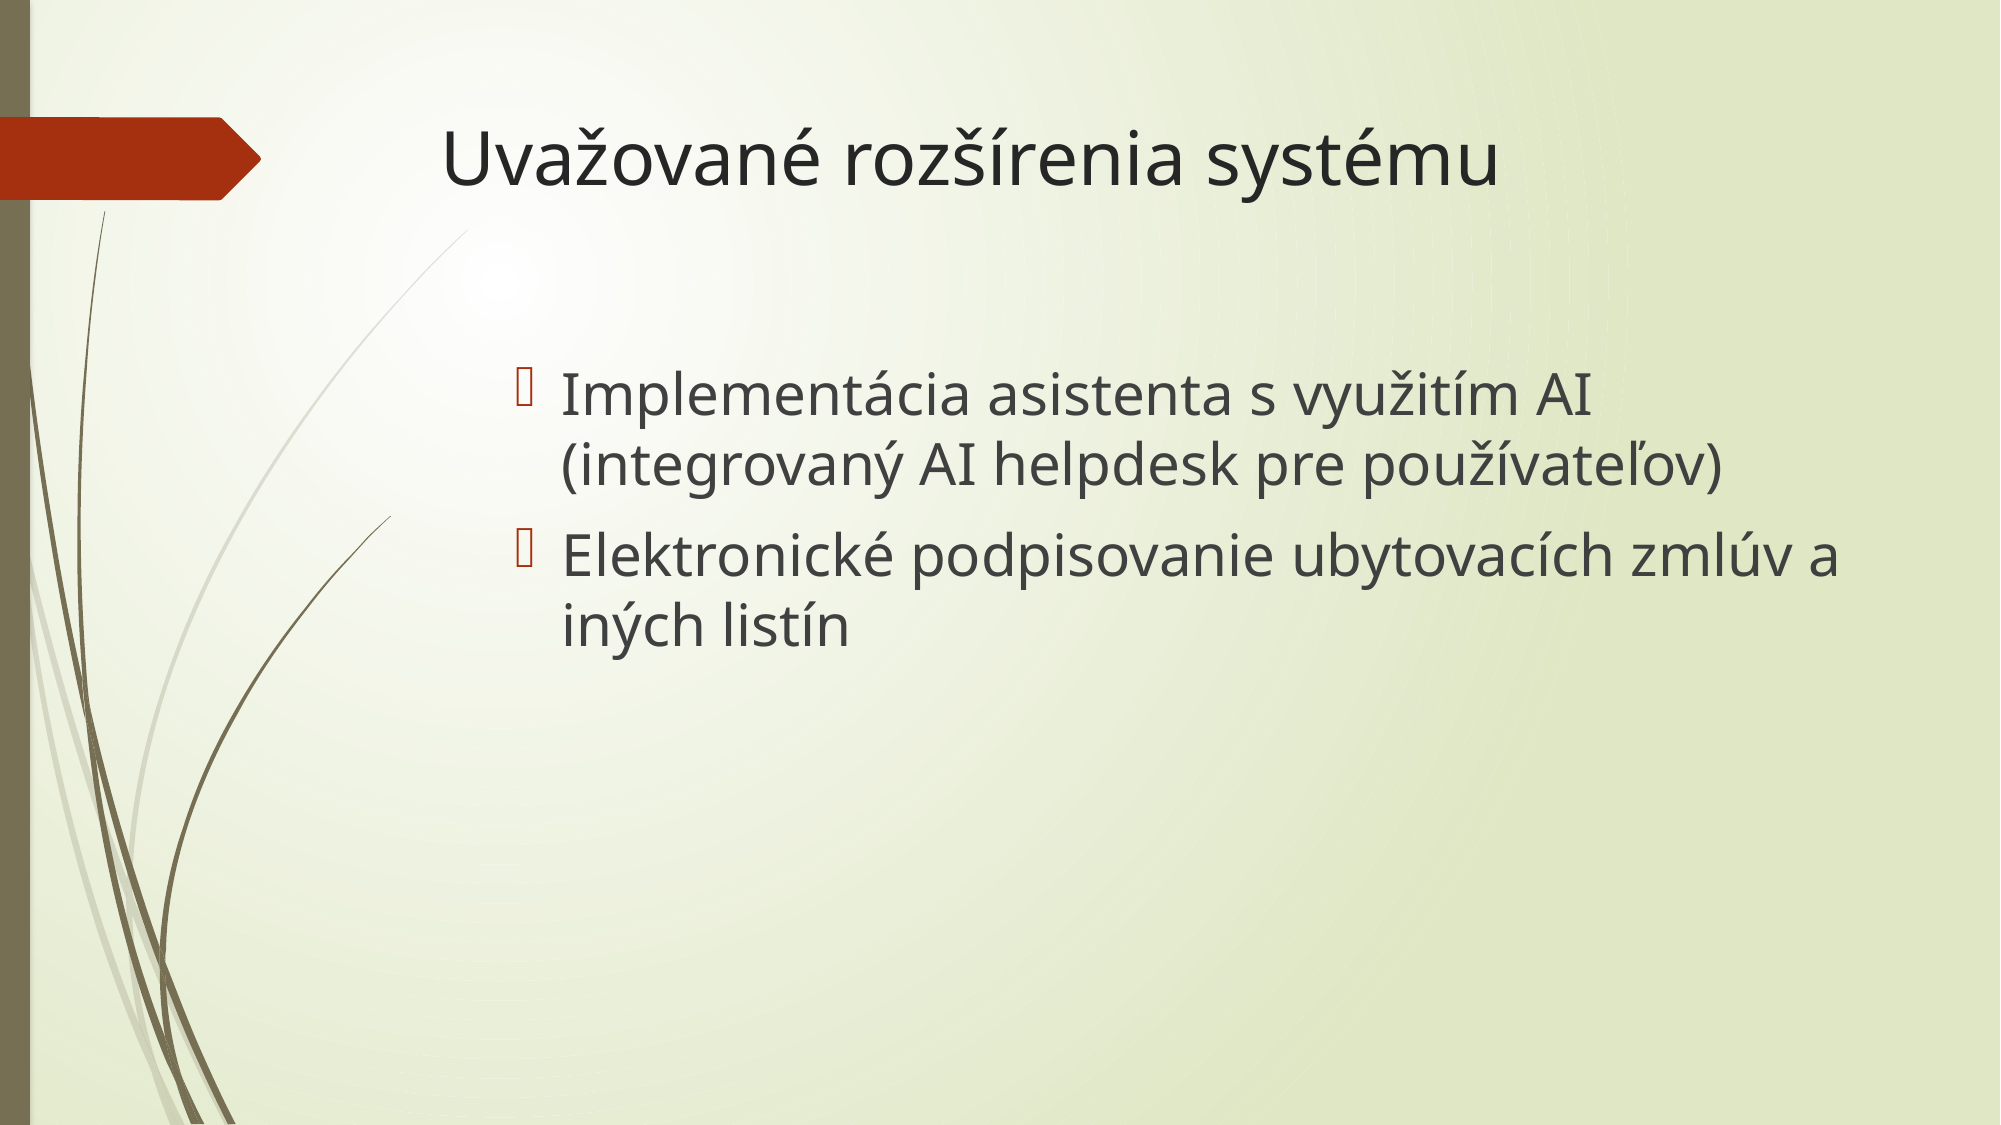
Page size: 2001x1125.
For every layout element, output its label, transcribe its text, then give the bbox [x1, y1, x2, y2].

list Implementácia asistenta s využitím AI (integrovaný AI helpdesk pre používateľov) Elektronické podpisovanie ubytovacích zmlúv a iných listín [424, 350, 1888, 997]
title Uvažované rozšírenia systému [425, 102, 1888, 310]
